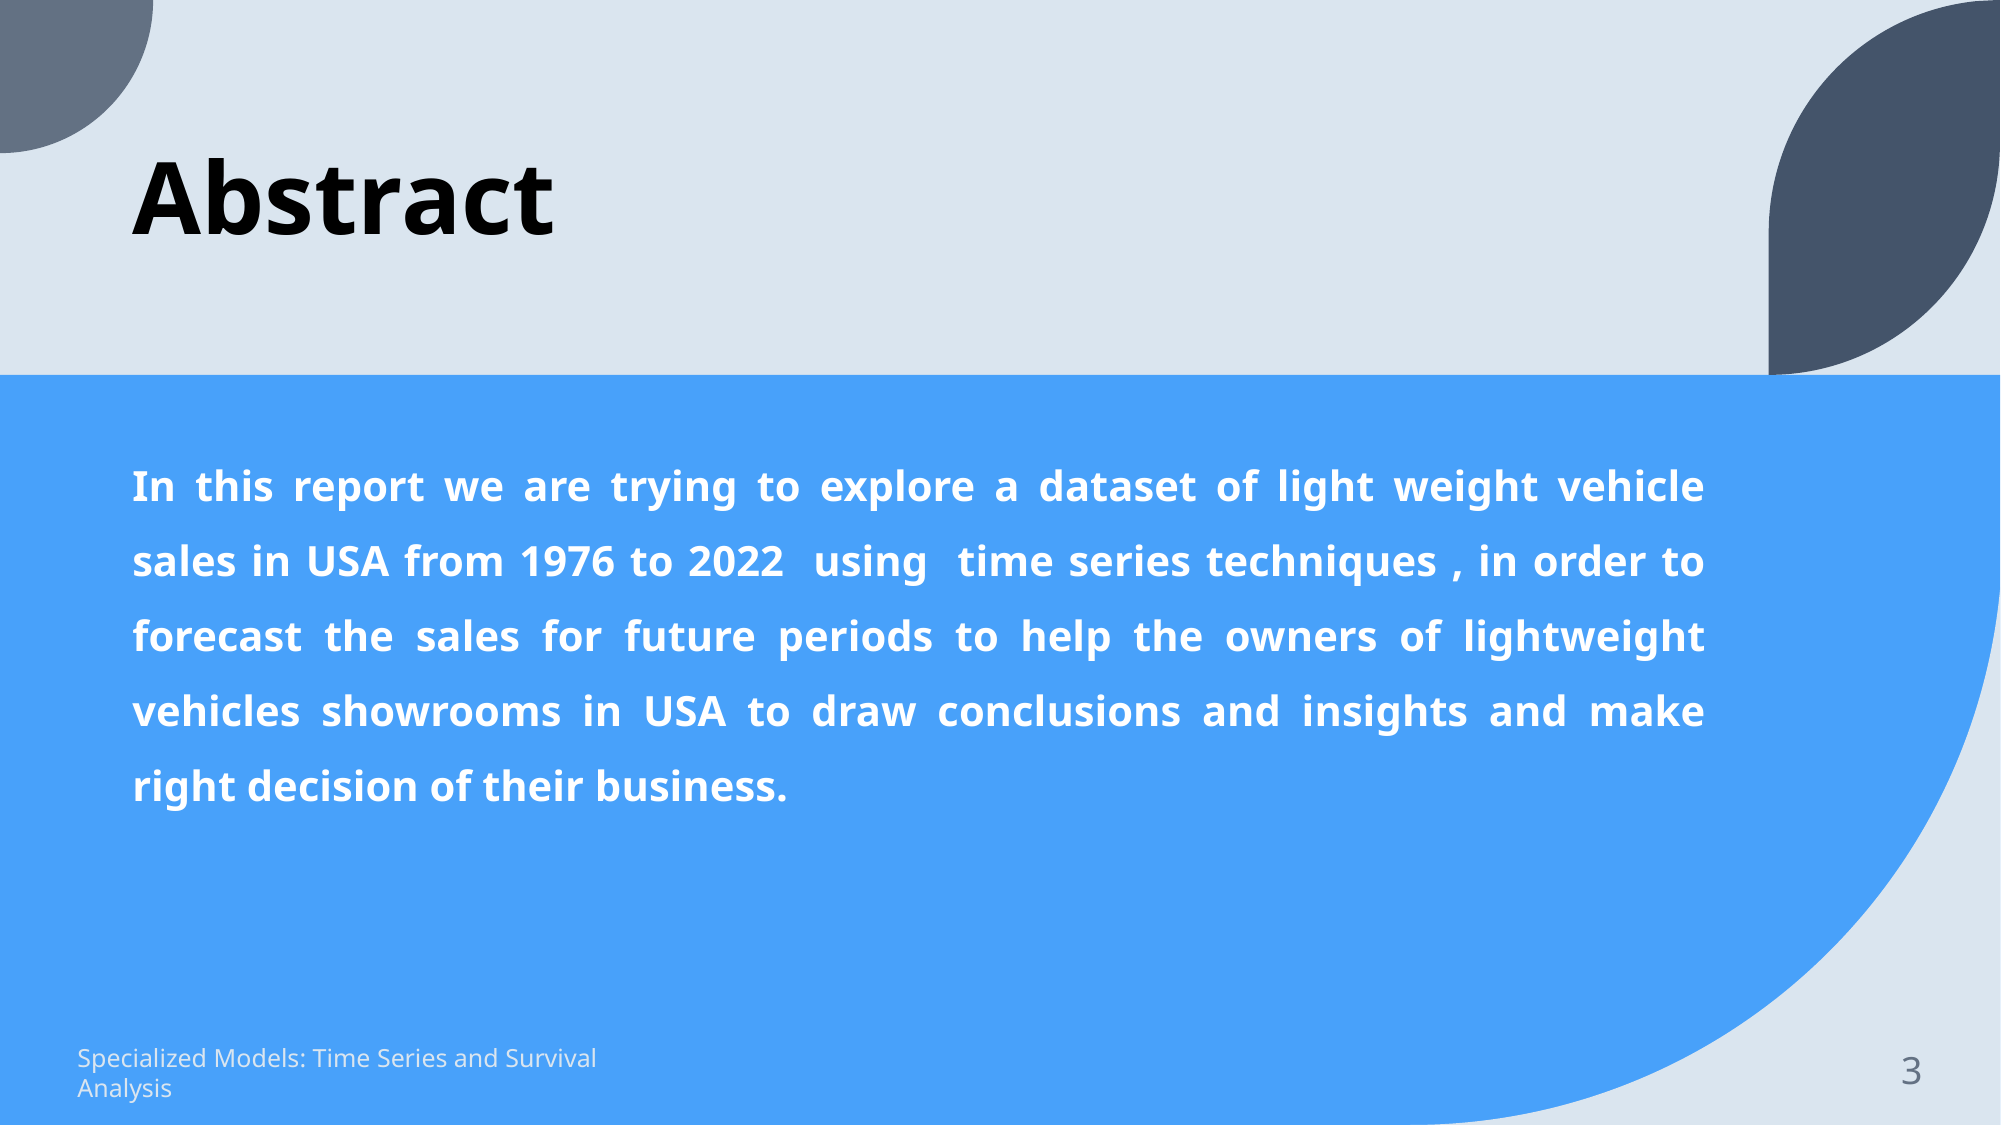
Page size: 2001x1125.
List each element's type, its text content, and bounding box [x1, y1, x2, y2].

slide_number Specialized Models: Time Series and Survival Analysis [62, 1042, 678, 1103]
slide_number 3 [1674, 1042, 1938, 1103]
title Abstract [117, 46, 1722, 264]
list In this report we are trying to explore a dataset of light weight vehicle sales in USA from 1976 to 2022 using time series techniques , in order to forecast the sales for future periods to help the owners of lightweight vehicles showrooms in USA to draw conclusions and insights and make right decision of their business. [117, 426, 1722, 991]
